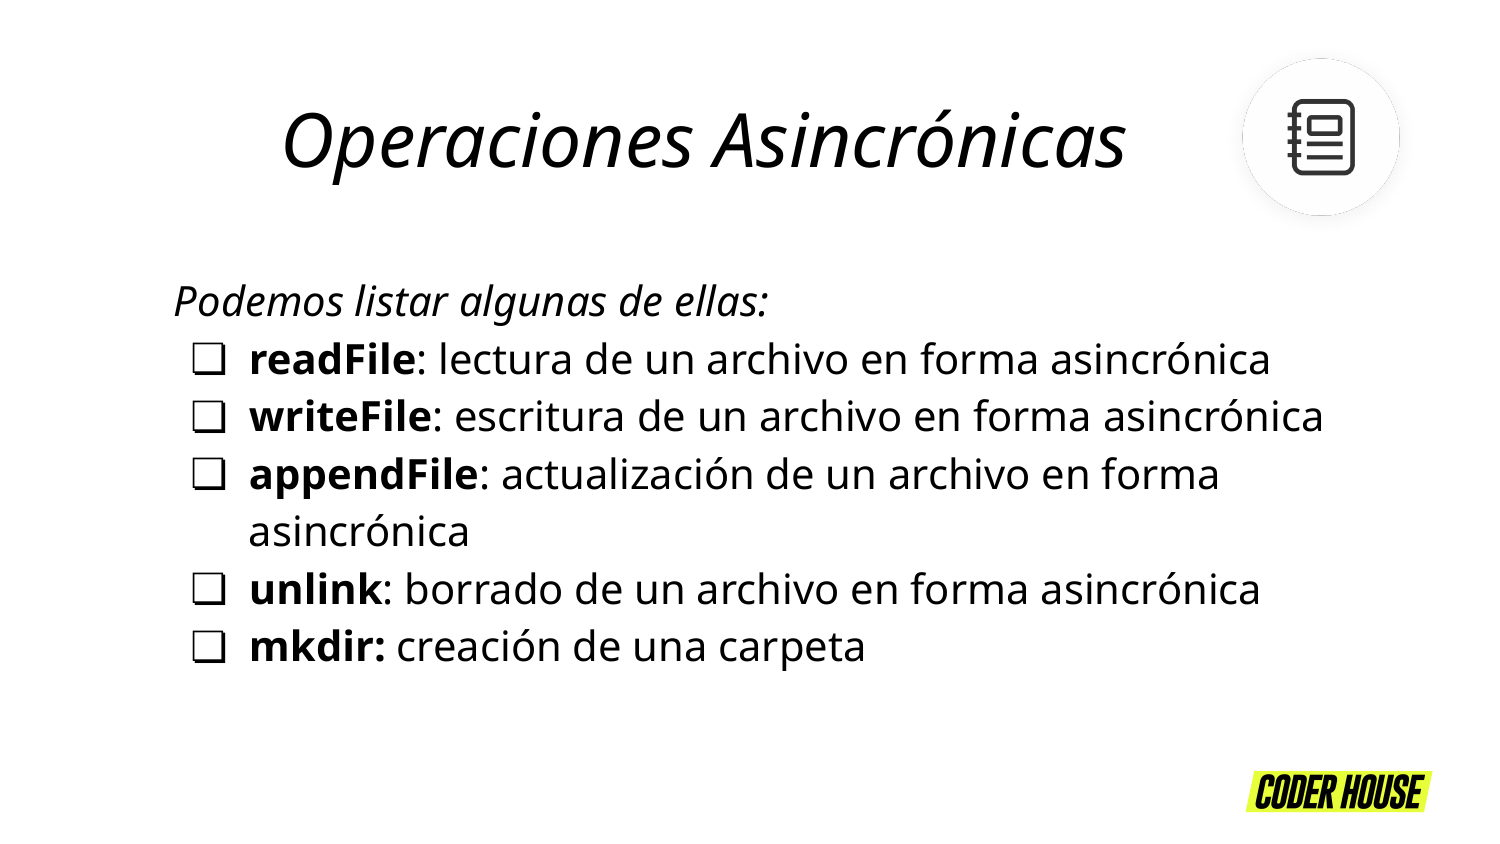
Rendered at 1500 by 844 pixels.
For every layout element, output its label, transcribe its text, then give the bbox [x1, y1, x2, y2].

picture [1223, 39, 1419, 235]
picture [1241, 764, 1437, 819]
text_box Podemos listar algunas de ellas: readFile: lectura de un archivo en forma asincrónica writeFile: escritura de un archivo en forma asincrónica appendFile: actualización de un archivo en forma asincrónica unlink: borrado de un archivo en forma asincrónica mkdir: creación de una carpeta [158, 252, 1397, 844]
text_box Operaciones Asincrónicas [240, 77, 1170, 203]
